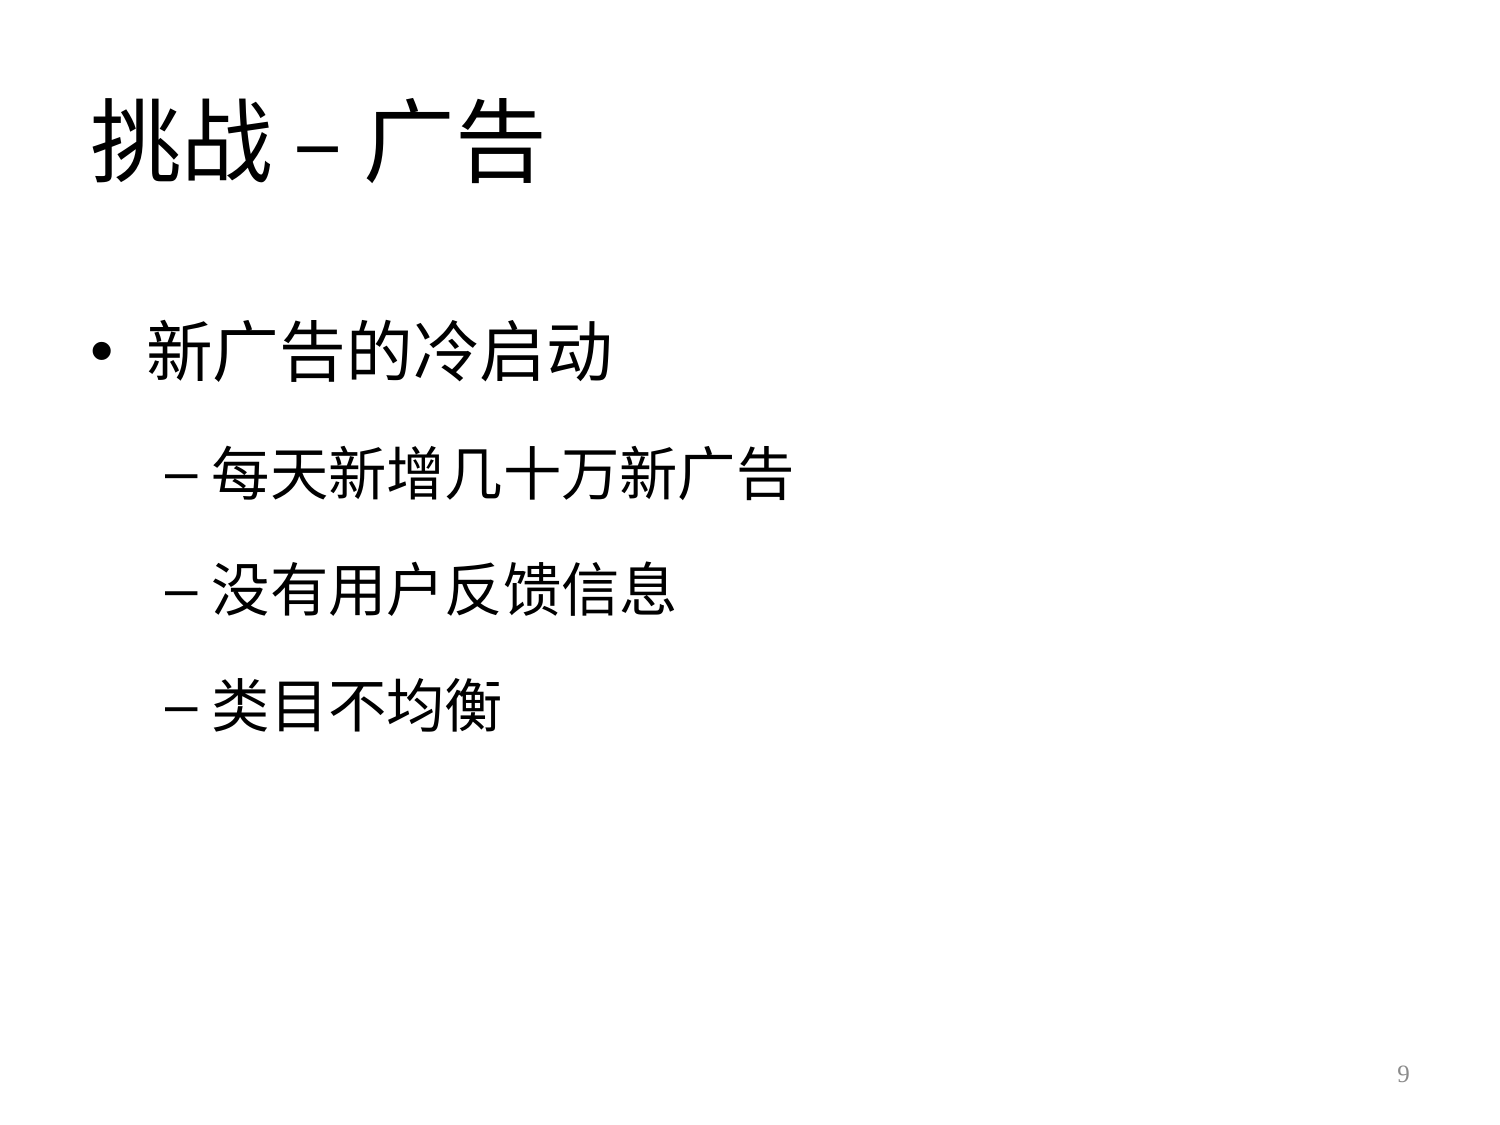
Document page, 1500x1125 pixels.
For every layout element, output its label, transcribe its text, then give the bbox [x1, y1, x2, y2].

title 挑战 – 广告 [75, 45, 1425, 233]
list 新广告的冷启动 每天新增几十万新广告 没有用户反馈信息 类目不均衡 [75, 262, 1436, 1083]
slide_number 9 [1074, 1042, 1425, 1103]
